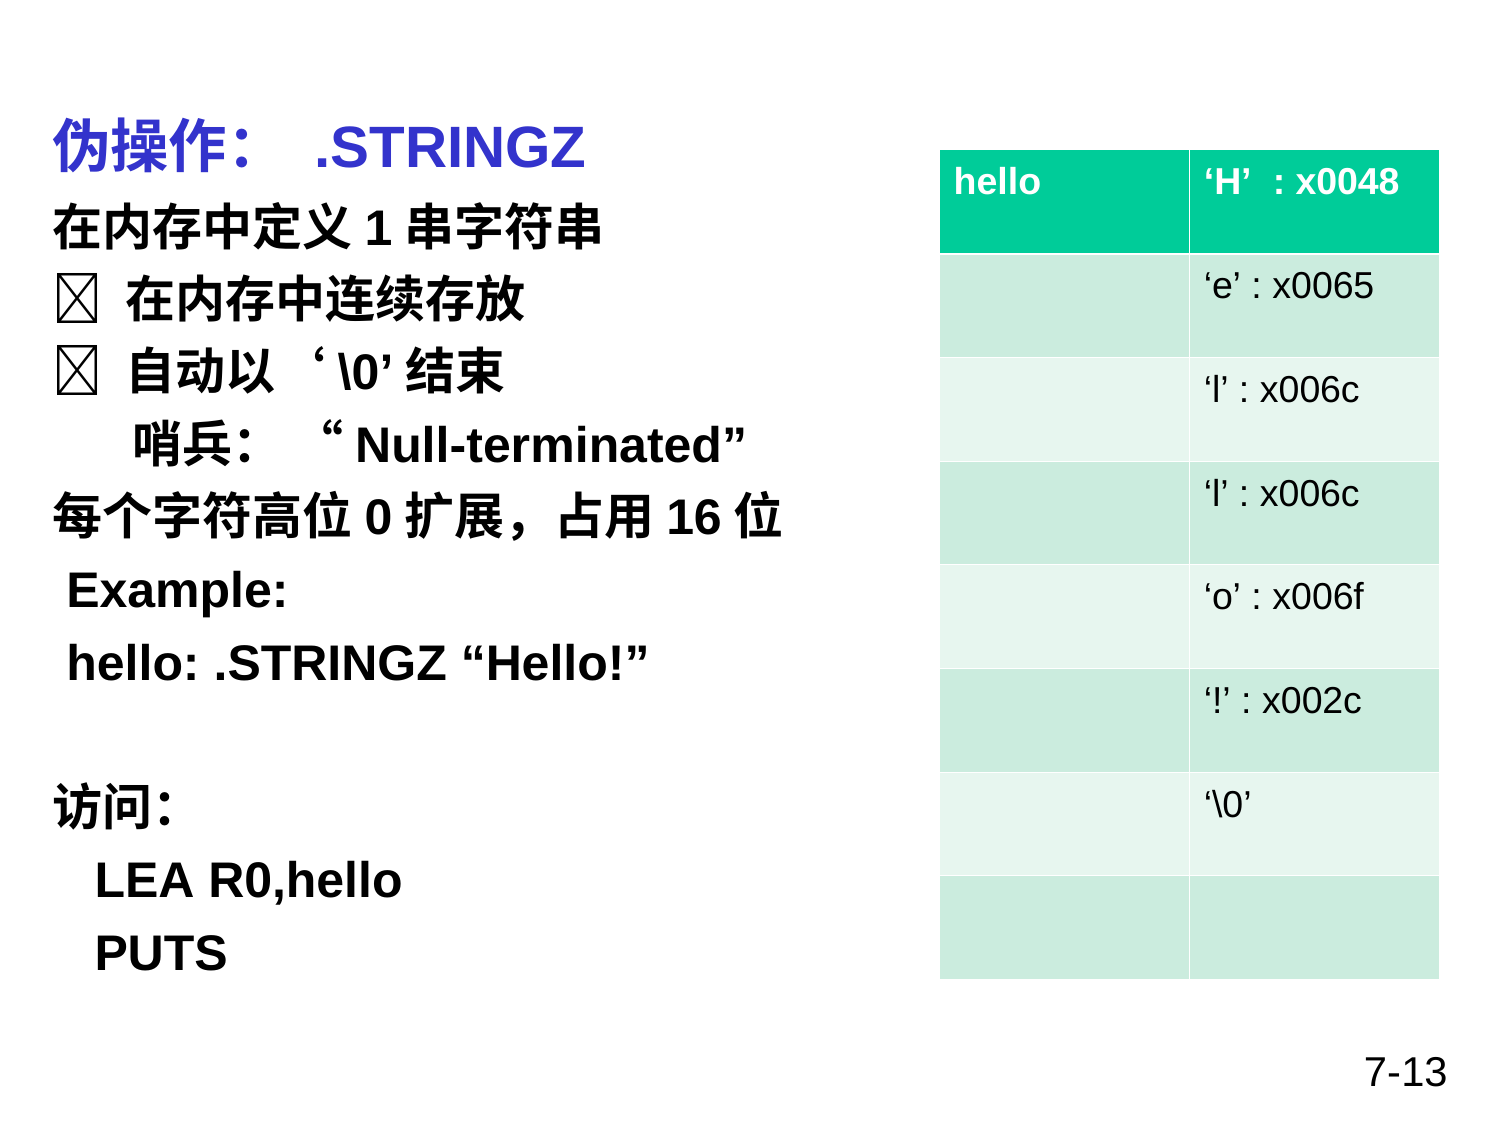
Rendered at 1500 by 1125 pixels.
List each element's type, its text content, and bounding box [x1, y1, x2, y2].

table_cell [940, 773, 1189, 875]
table_cell [940, 565, 1189, 668]
table_cell ‘o’ : x006f [1190, 565, 1439, 668]
table_cell [940, 669, 1189, 772]
table_cell ‘e’ : x0065 [1190, 255, 1439, 357]
table_cell [940, 255, 1189, 357]
table_cell ‘l’ : x006c [1190, 462, 1439, 564]
table_header hello [940, 150, 1189, 253]
table_cell [1190, 876, 1439, 979]
table_cell [940, 876, 1189, 979]
table_cell ‘l’ : x006c [1190, 358, 1439, 461]
text_box 7-<number> [1074, 1037, 1463, 1100]
text_box 在内存中定义1串字符串 􀂄 在内存中连续存放 􀂄 自动以‘\0’结束 哨兵： “Null-terminated” 每个字符高位0扩展，占用16位 Example: hello: .STRINGZ “Hello!” 访问： LEA R0,hello PUTS [37, 187, 1463, 1000]
title 伪操作： .STRINGZ [37, 99, 1463, 187]
table_cell [940, 462, 1189, 564]
table_cell ‘\0’ [1190, 773, 1439, 875]
table_header ‘H’ : x0048 [1190, 150, 1439, 253]
table_cell [940, 358, 1189, 461]
table_cell ‘!’ : x002c [1190, 669, 1439, 772]
